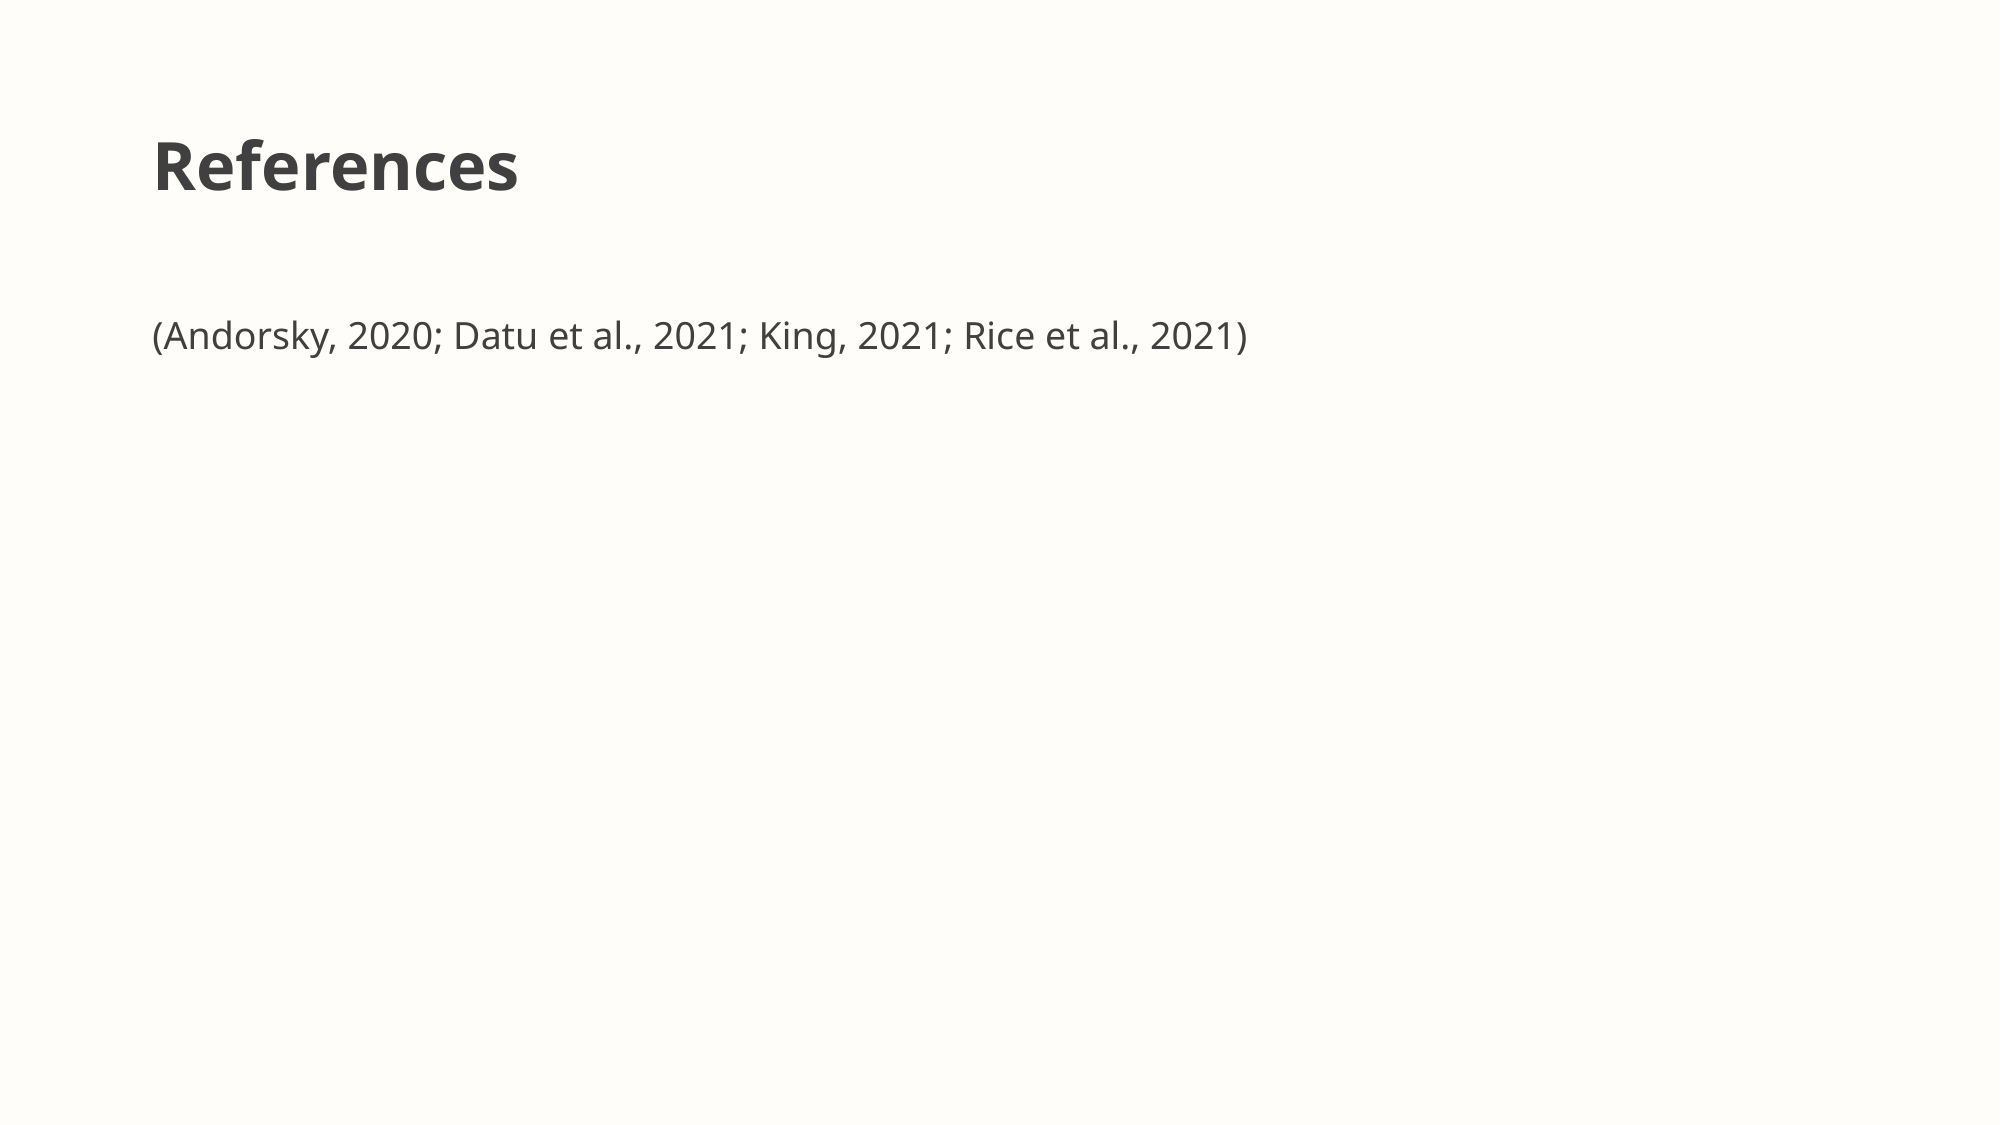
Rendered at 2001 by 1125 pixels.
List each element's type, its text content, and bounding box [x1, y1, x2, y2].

list (Andorsky, 2020; Datu et al., 2021; King, 2021; Rice et al., 2021) [137, 299, 1863, 1014]
title References [137, 59, 1863, 278]
